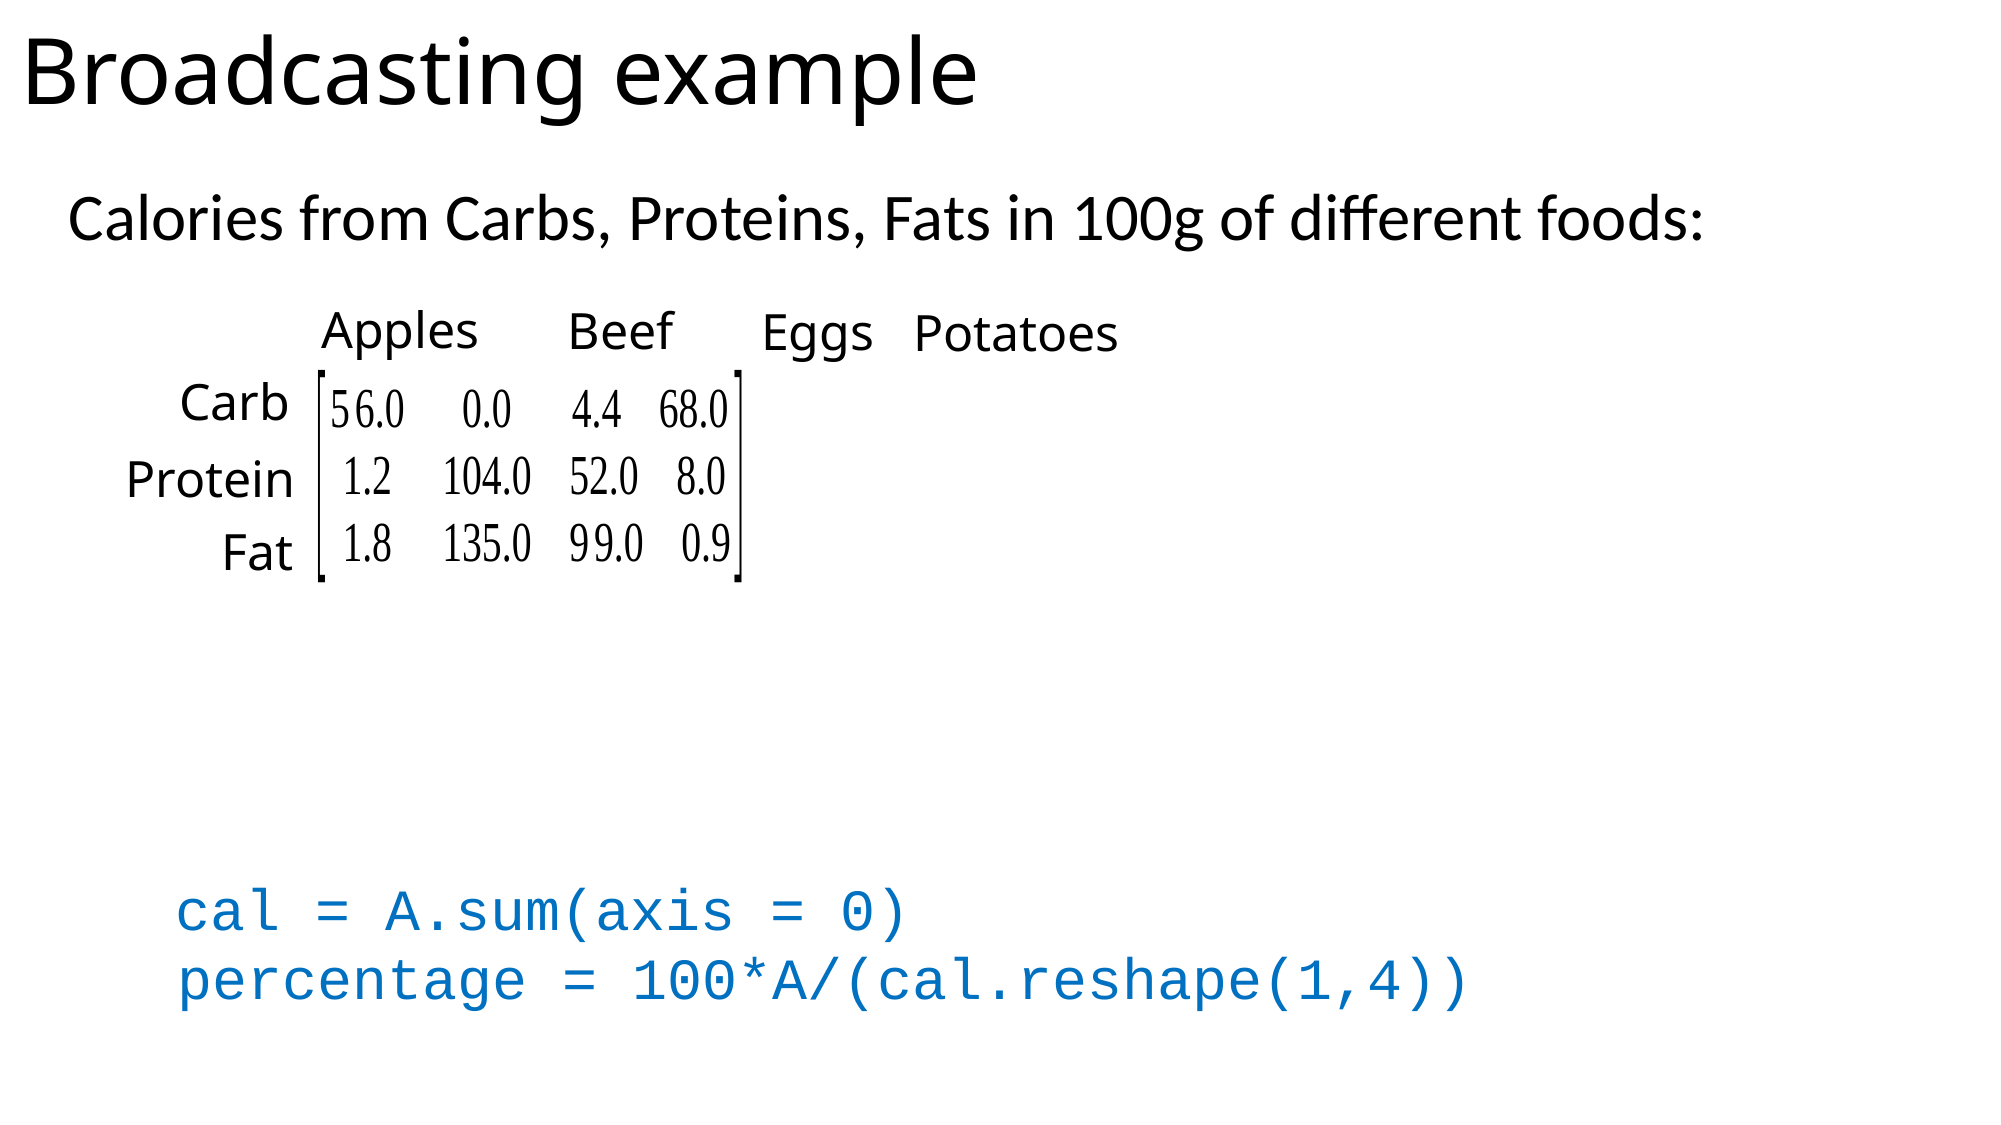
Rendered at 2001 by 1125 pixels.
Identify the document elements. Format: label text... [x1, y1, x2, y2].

text_box Calories from Carbs, Proteins, Fats in 100g of different foods: [54, 166, 1731, 261]
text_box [158, 865, 1493, 1020]
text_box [105, 290, 1135, 589]
title Broadcasting example [5, 0, 1731, 184]
